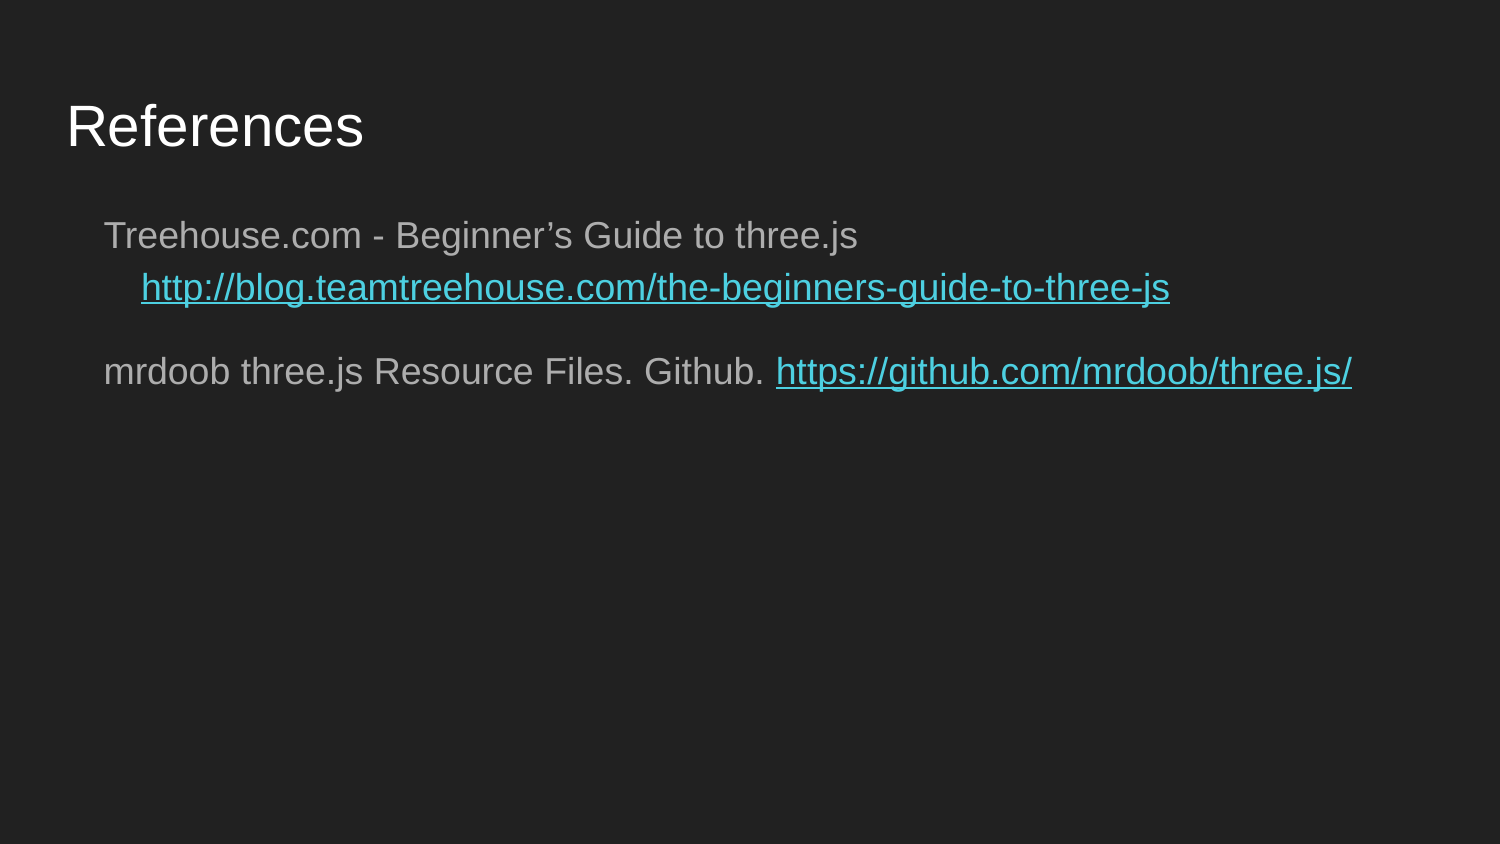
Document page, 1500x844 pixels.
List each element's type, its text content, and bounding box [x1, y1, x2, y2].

list Treehouse.com - Beginner’s Guide to three.js http://blog.teamtreehouse.com/the-beginners-guide-to-three-js mrdoob three.js Resource Files. Github. https://github.com/mrdoob/three.js/ [51, 189, 1449, 750]
title References [51, 72, 1449, 167]
